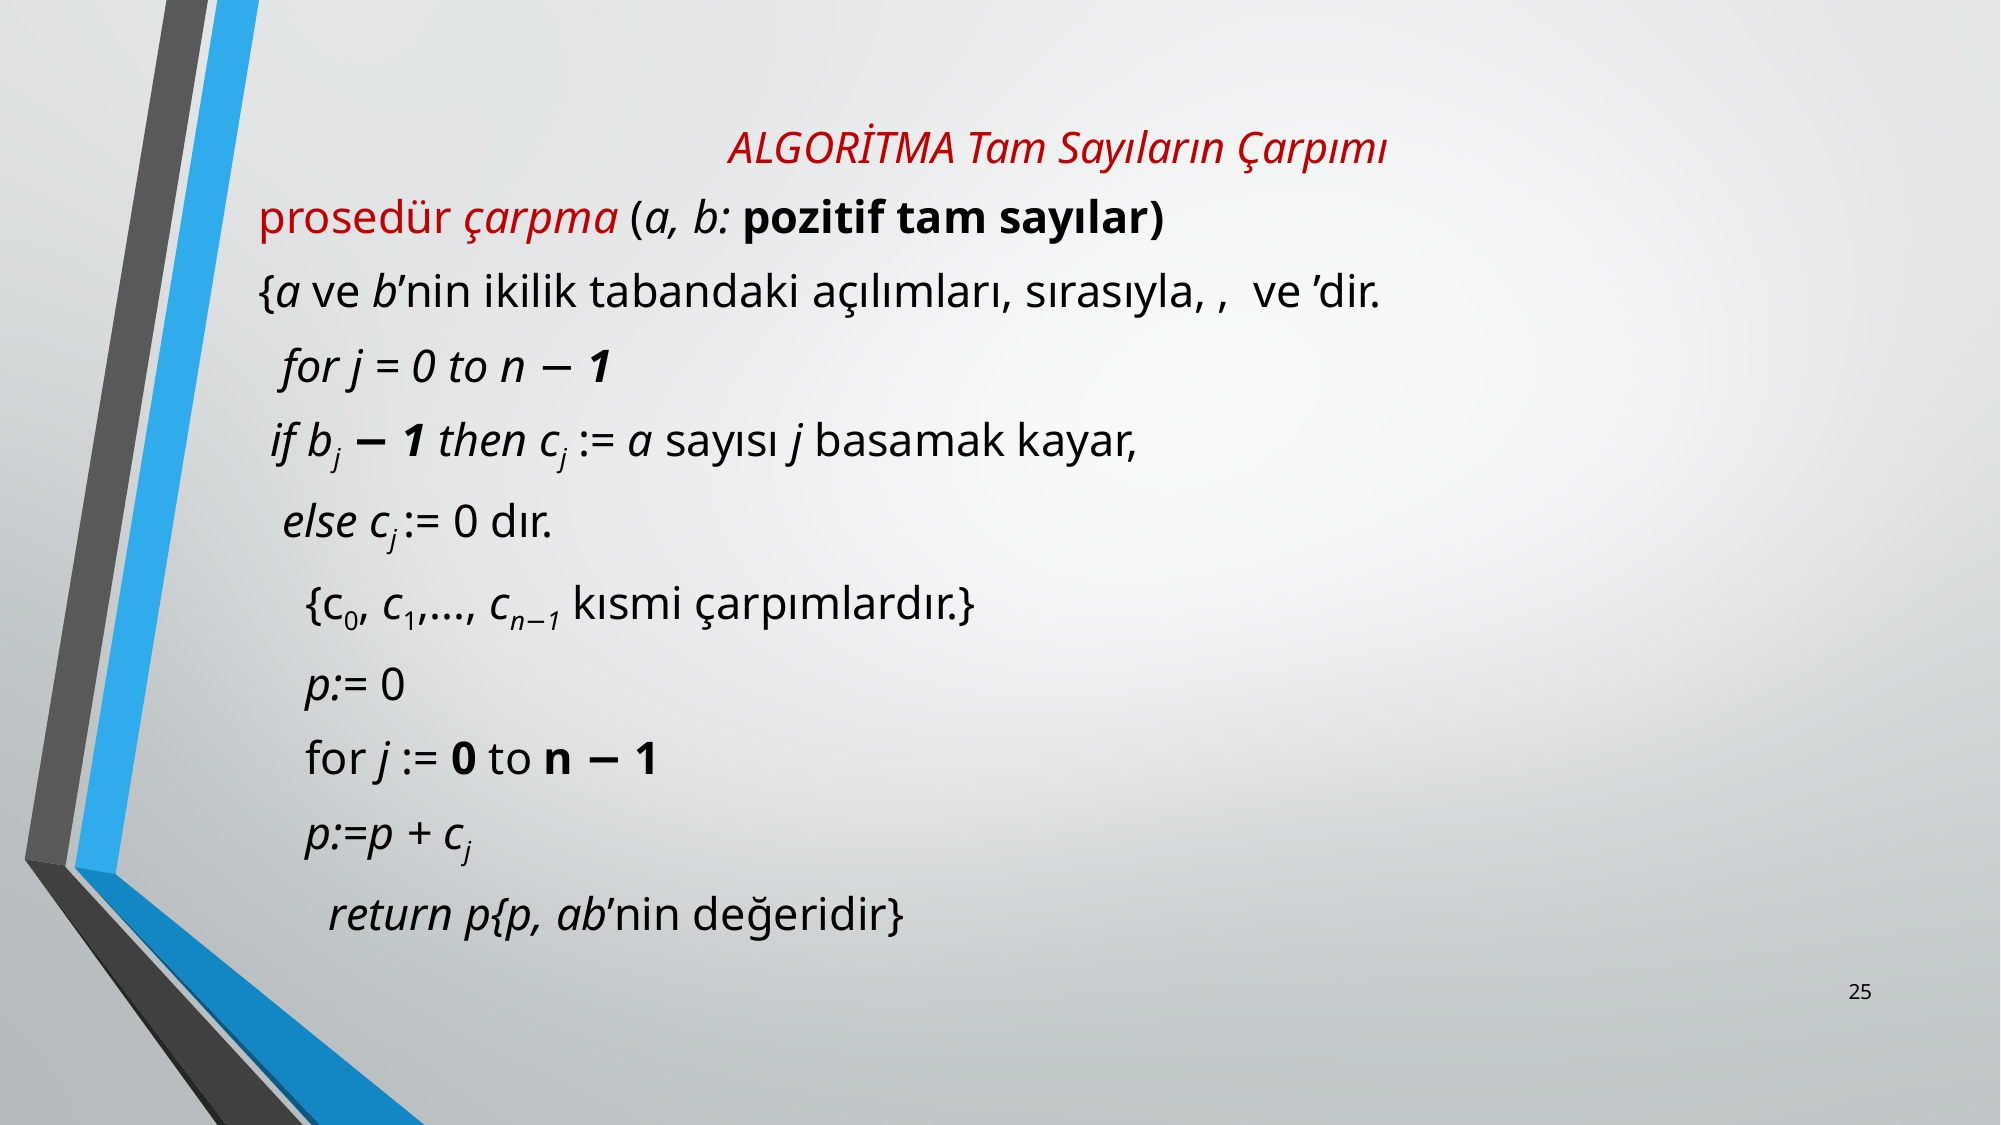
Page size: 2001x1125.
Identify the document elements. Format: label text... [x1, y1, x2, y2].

title ALGORİTMA Tam Sayıların Çarpımı [243, 112, 1887, 233]
slide_number 25 [1796, 962, 1887, 1023]
